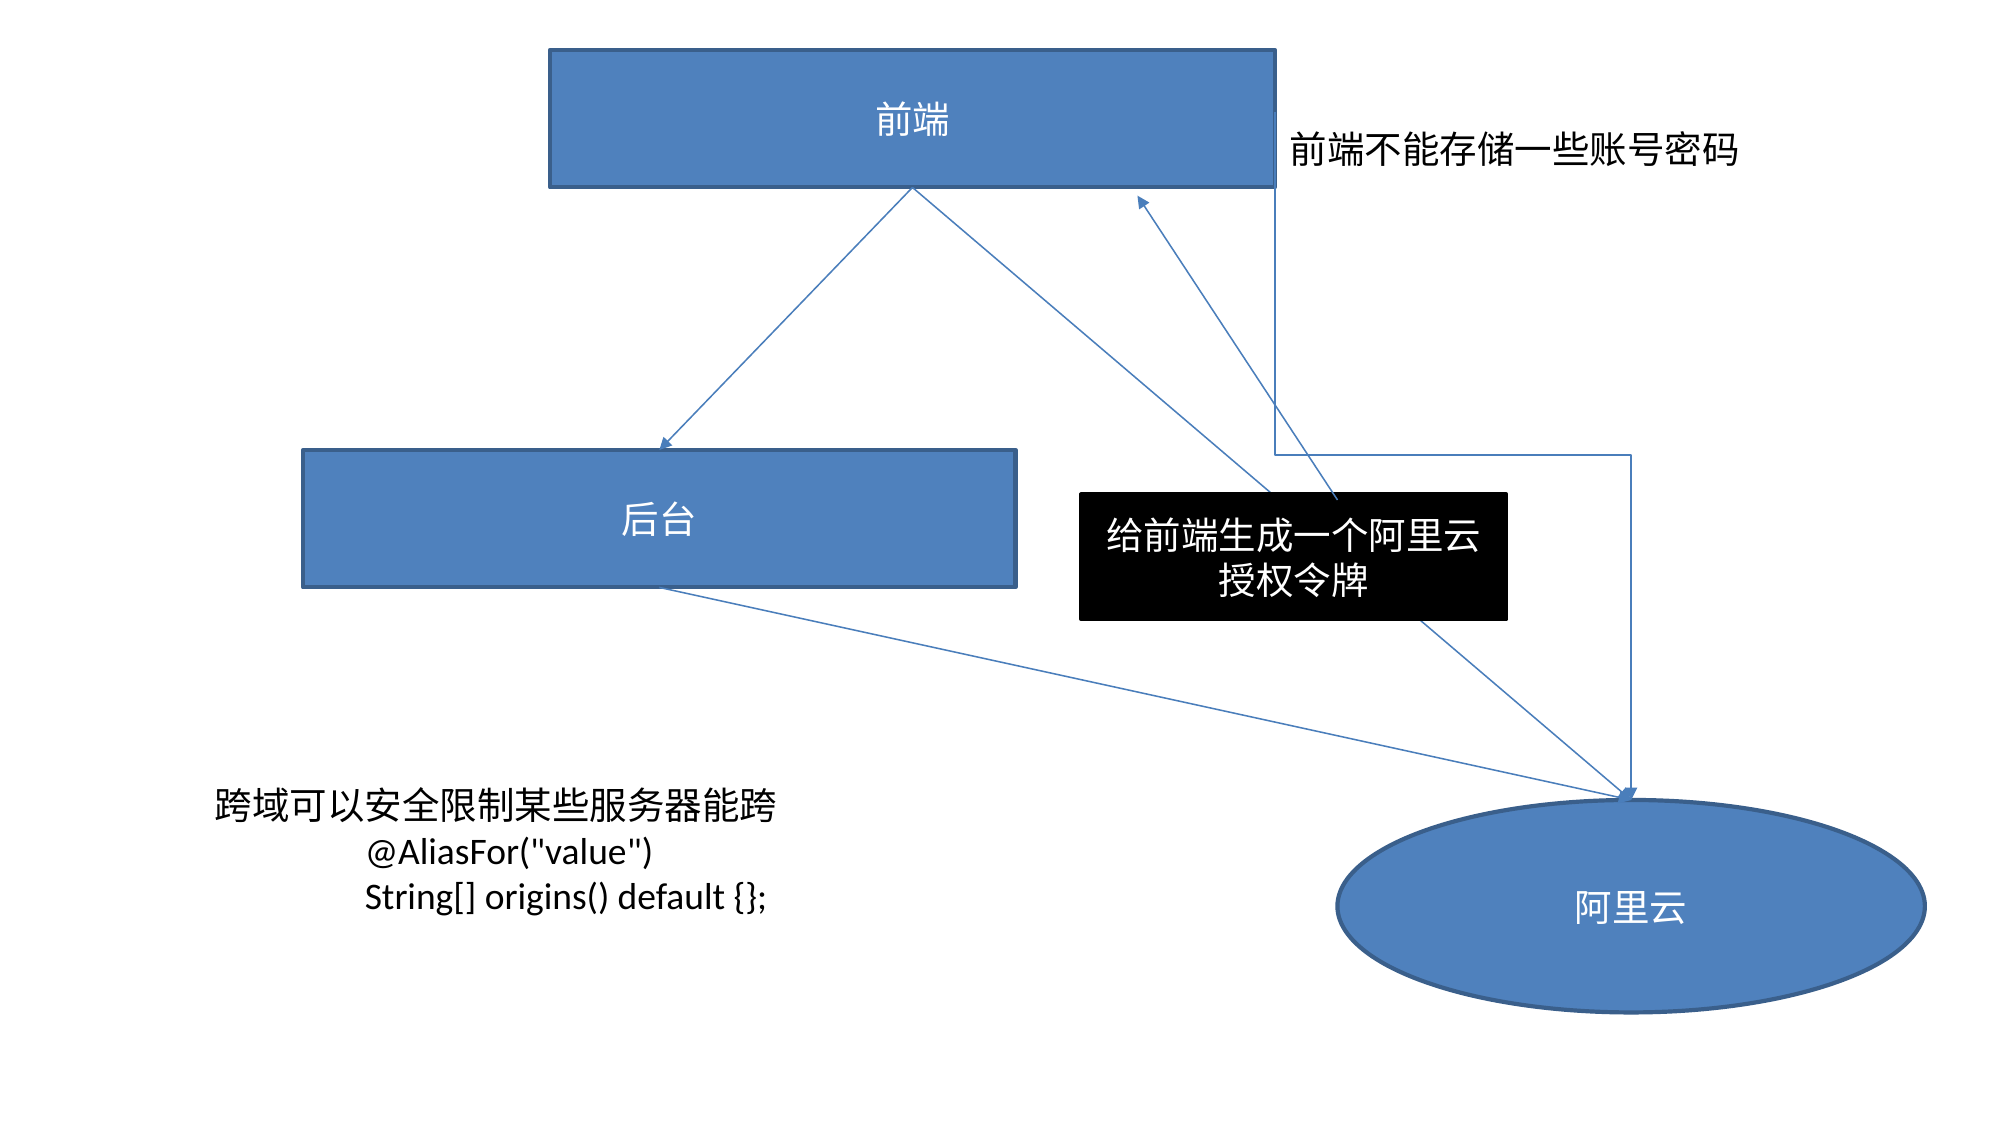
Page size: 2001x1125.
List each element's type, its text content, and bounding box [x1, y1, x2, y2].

text_box 跨域可以安全限制某些服务器能跨 @AliasFor("value") String[] origins() default {}; [200, 774, 1016, 925]
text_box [1109, 277, 1798, 635]
text_box 前端不能存储一些账号密码 [1276, 118, 1825, 179]
text_box 阿里云 [1335, 797, 1927, 1015]
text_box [912, 187, 1632, 801]
text_box 前端 [548, 48, 1277, 189]
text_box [1137, 195, 1338, 276]
text_box 后台 [301, 448, 907, 589]
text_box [659, 587, 907, 801]
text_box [659, 187, 910, 451]
